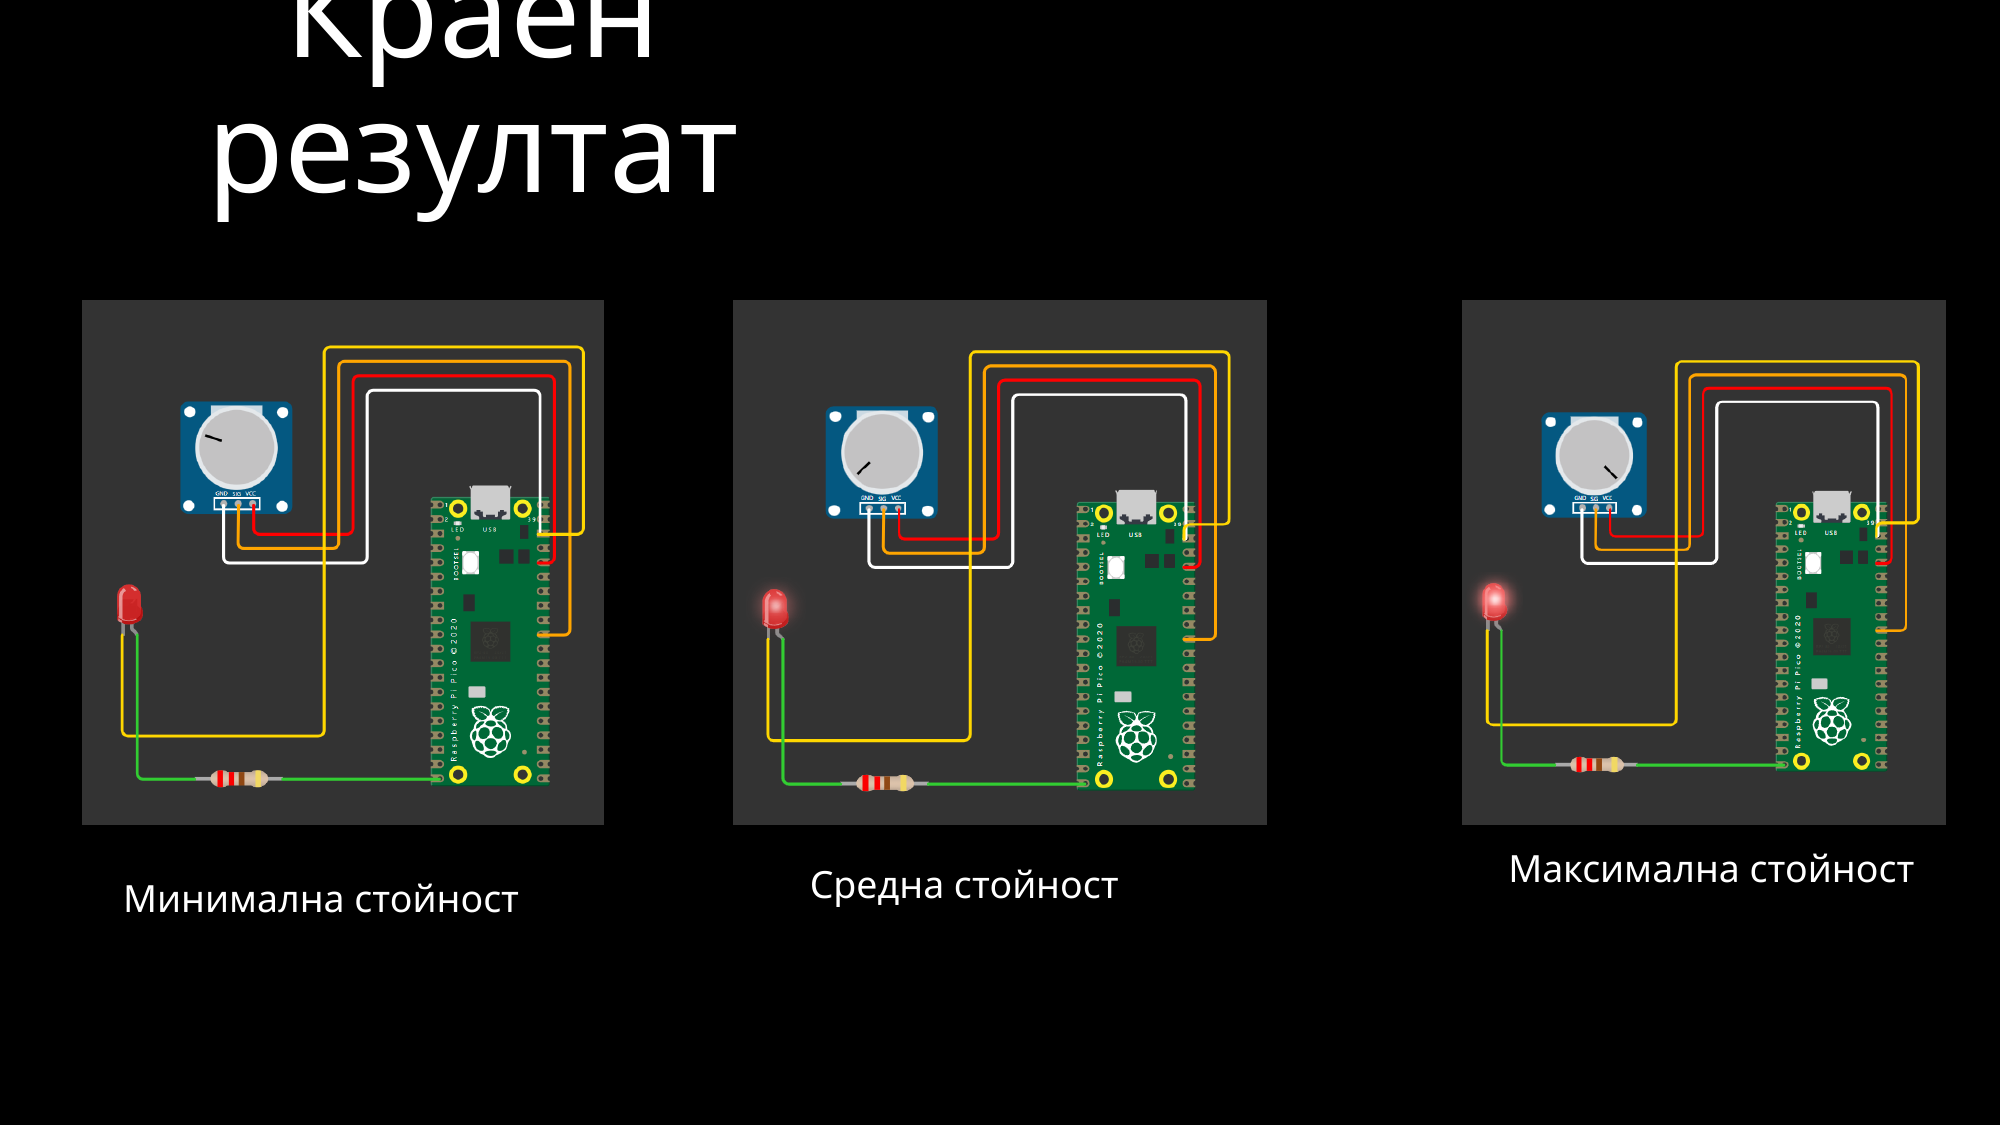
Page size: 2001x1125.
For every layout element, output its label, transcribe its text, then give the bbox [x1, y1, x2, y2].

text_box Максимална стойност [1493, 837, 1930, 898]
text_box Средна стойност [795, 853, 1134, 914]
picture [732, 300, 1267, 825]
picture [81, 300, 605, 825]
title Краен резултат [49, 56, 897, 227]
text_box Минимална стойност [108, 867, 535, 928]
picture [1461, 300, 1946, 825]
